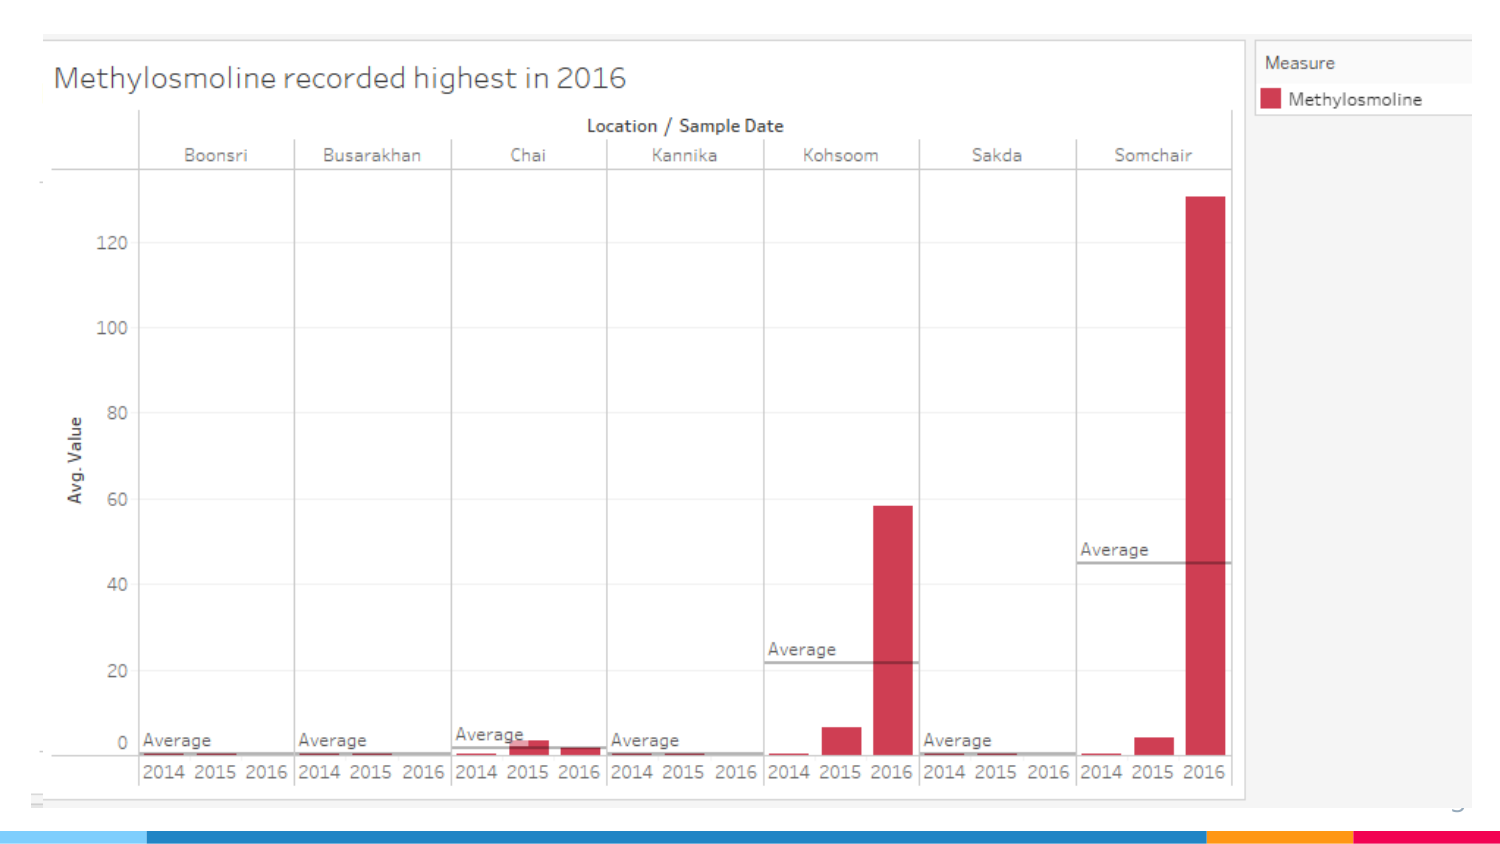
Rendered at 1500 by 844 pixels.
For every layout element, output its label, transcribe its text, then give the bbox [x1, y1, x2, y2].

slide_number ‹#› [1391, 770, 1482, 822]
picture [31, 33, 1472, 809]
